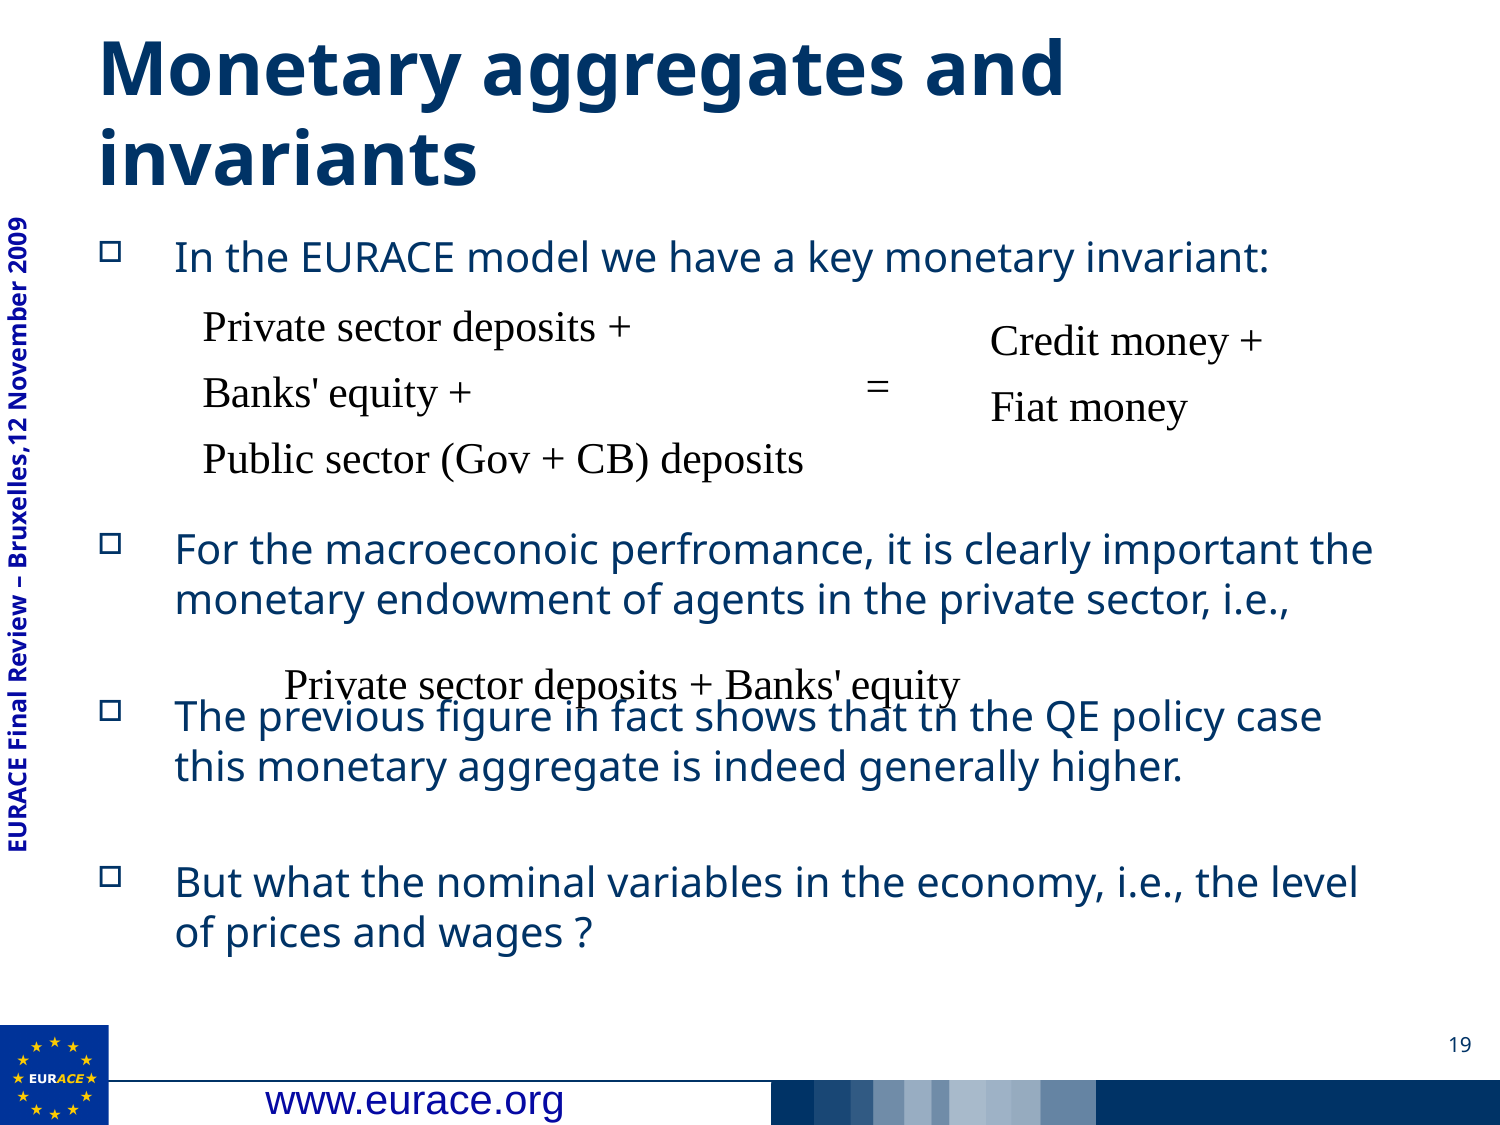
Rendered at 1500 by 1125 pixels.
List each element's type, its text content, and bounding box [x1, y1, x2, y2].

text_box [858, 372, 900, 410]
picture [0, 1025, 1500, 1125]
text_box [195, 301, 813, 493]
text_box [983, 314, 1274, 496]
list In the EURACE model we have a key monetary invariant: For the macroeconoic perfromance, it is clearly important the monetary endowment of agents in the private sector, i.e., The previous figure in fact shows that tn the QE policy case this monetary aggregate is indeed generally higher. But what the nominal variables in the economy, i.e., the level of prices and wages ? [81, 223, 1411, 972]
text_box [276, 658, 982, 719]
title Monetary aggregates and invariants [81, 8, 1411, 209]
slide_number 19 [1161, 1024, 1487, 1103]
